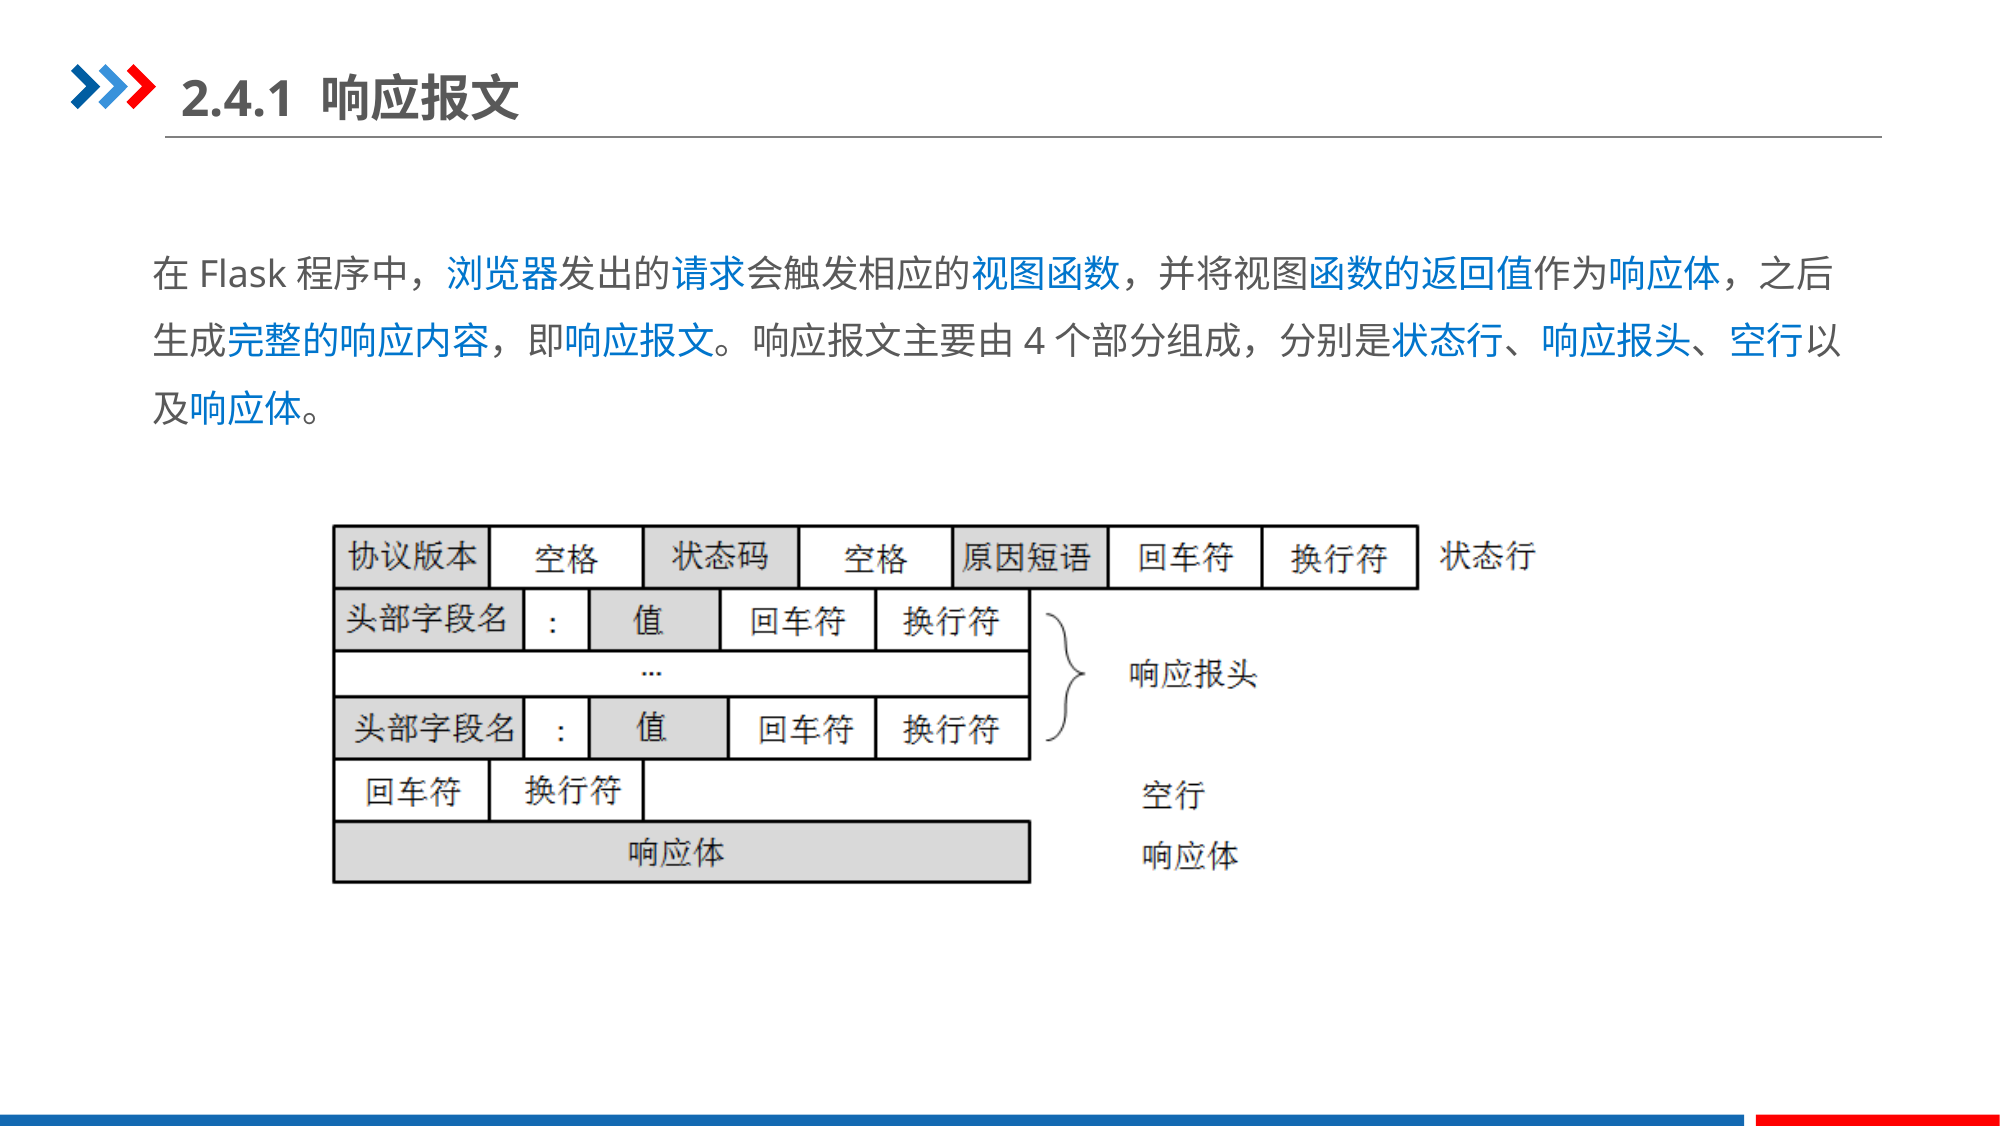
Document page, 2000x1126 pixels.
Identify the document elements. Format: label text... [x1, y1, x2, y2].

text_box 在Flask程序中，浏览器发出的请求会触发相应的视图函数，并将视图函数的返回值作为响应体，之后生成完整的响应内容，即响应报文。响应报文主要由4个部分组成，分别是状态行、响应报头、空行以及响应体。 [137, 220, 1874, 438]
text_box 2.4.1 响应报文 [180, 54, 895, 138]
picture [326, 515, 1540, 889]
